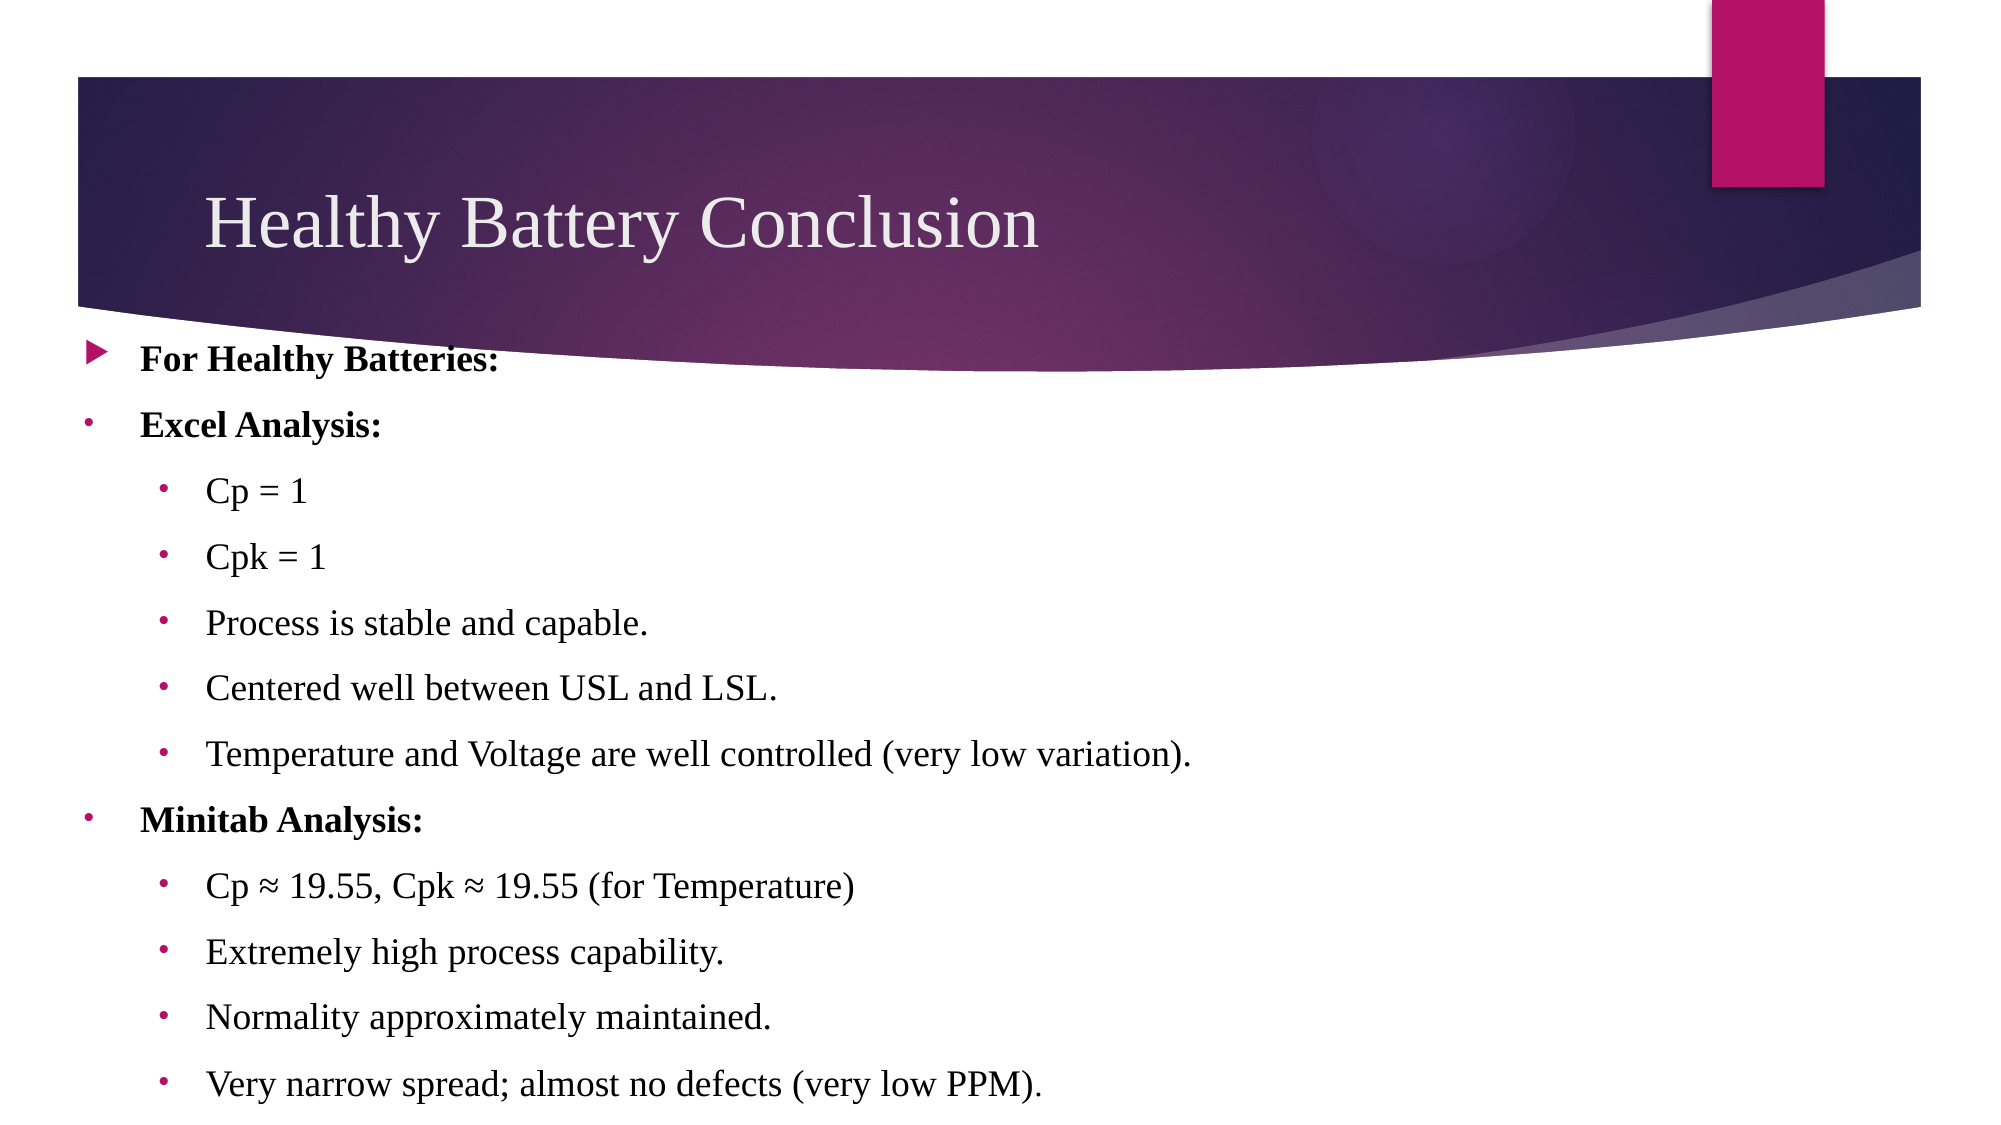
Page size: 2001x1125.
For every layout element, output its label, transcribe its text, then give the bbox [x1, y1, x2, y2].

title Healthy Battery Conclusion [189, 159, 1627, 276]
list For Healthy Batteries: Excel Analysis: Cp = 1 Cpk = 1 Process is stable and capable. Centered well between USL and LSL. Temperature and Voltage are well controlled (very low variation). Minitab Analysis: Cp ≈ 19.55, Cpk ≈ 19.55 (for Temperature) Extremely high process capability. Normality approximately maintained. Very narrow spread; almost no defects (very low PPM). [68, 326, 1684, 977]
